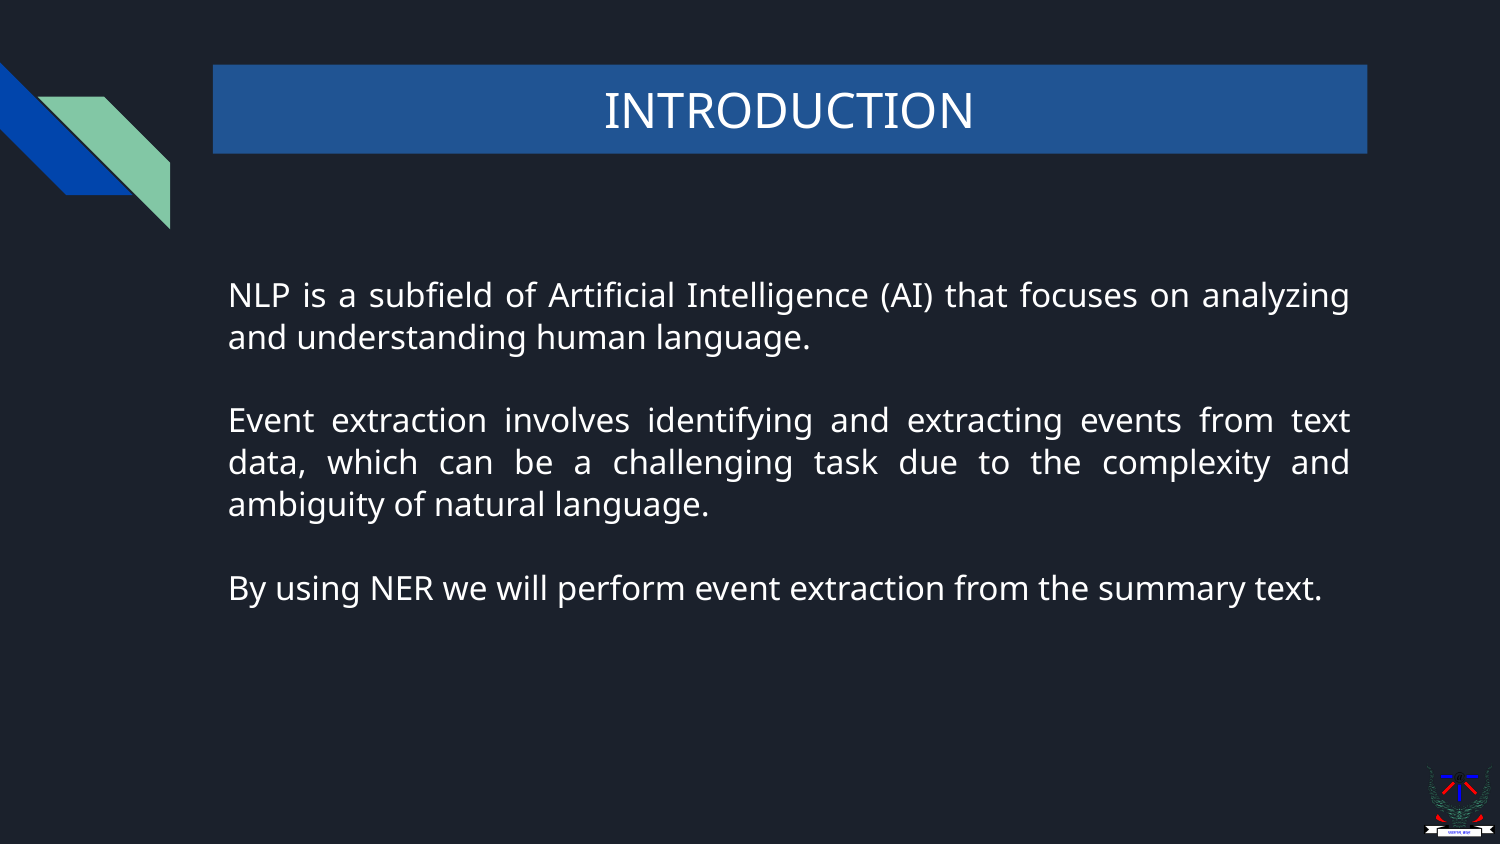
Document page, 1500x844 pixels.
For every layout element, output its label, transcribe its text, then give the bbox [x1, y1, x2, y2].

picture [1419, 759, 1500, 841]
text_box INTRODUCTION [212, 64, 1368, 154]
text_box NLP is a subfield of Artificial Intelligence (AI) that focuses on analyzing and understanding human language. Event extraction involves identifying and extracting events from text data, which can be a challenging task due to the complexity and ambiguity of natural language. By using NER we will perform event extraction from the summary text. [212, 257, 1368, 735]
